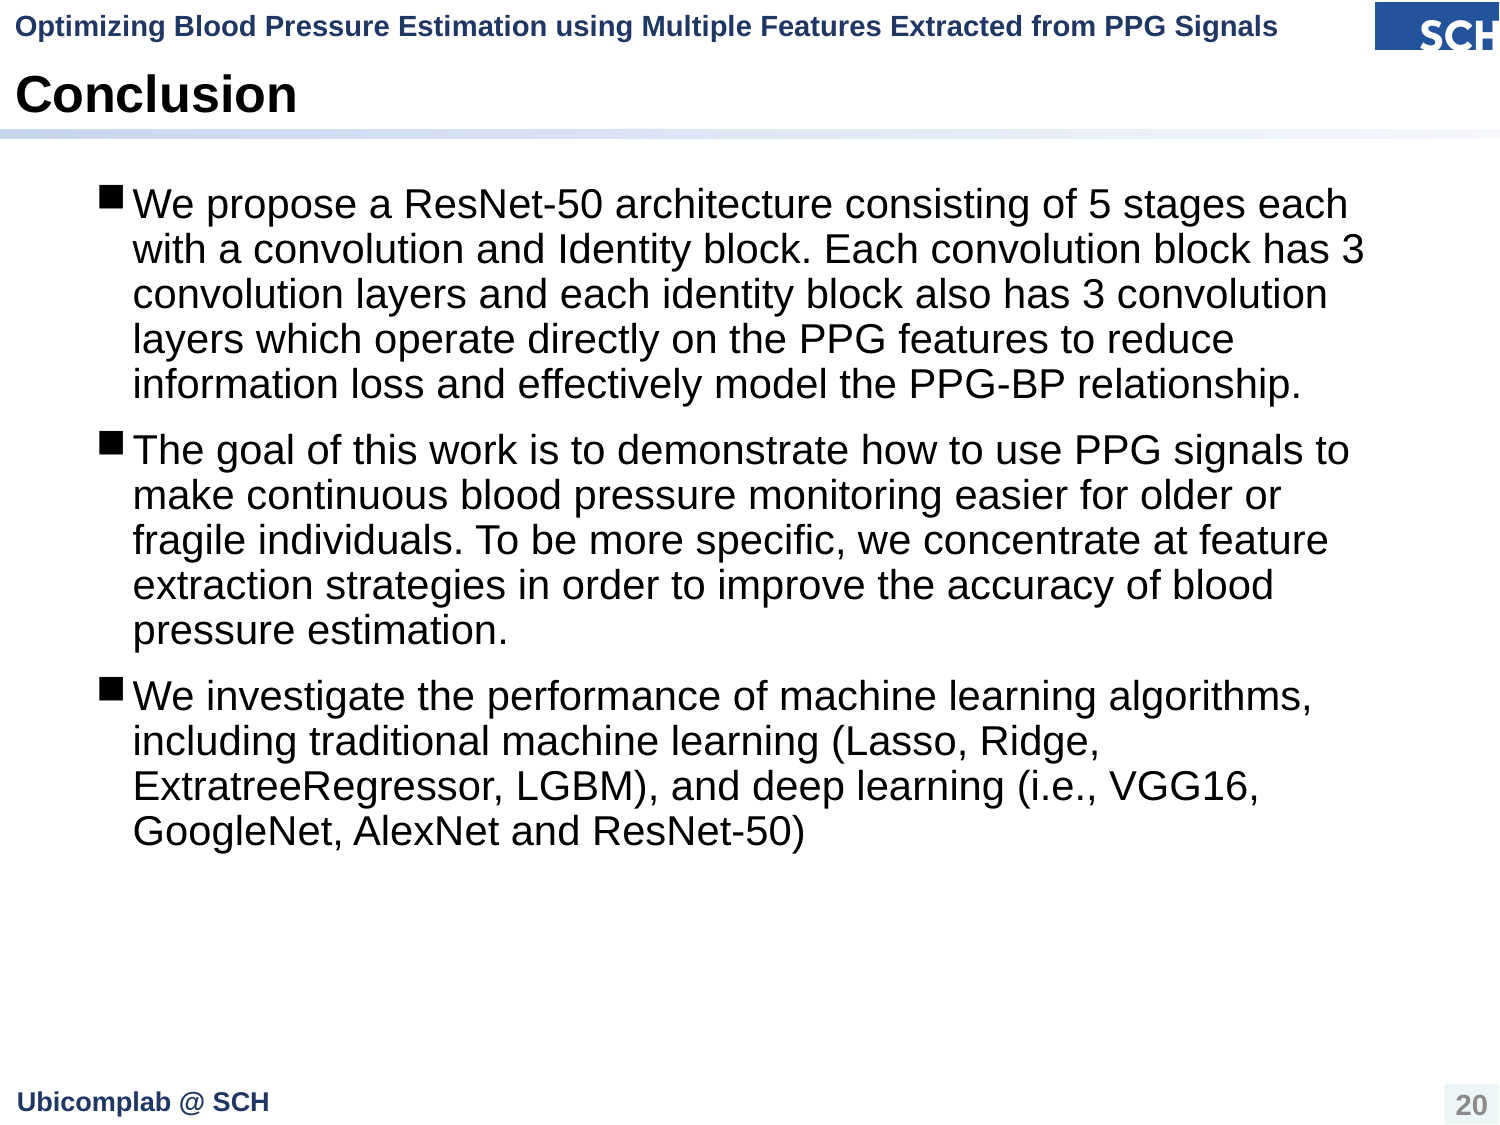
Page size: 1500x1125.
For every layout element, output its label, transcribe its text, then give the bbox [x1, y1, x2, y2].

slide_number 20 [1444, 1083, 1500, 1125]
picture [1375, 2, 1499, 50]
list We propose a ResNet-50 architecture consisting of 5 stages each with a convolution and Identity block. Each convolution block has 3 convolution layers and each identity block also has 3 convolution layers which operate directly on the PPG features to reduce information loss and effectively model the PPG-BP relationship. The goal of this work is to demonstrate how to use PPG signals to make continuous blood pressure monitoring easier for older or fragile individuals. To be more specific, we concentrate at feature extraction strategies in order to improve the accuracy of blood pressure estimation. We investigate the performance of machine learning algorithms, including traditional machine learning (Lasso, Ridge, ExtratreeRegressor, LGBM), and deep learning (i.e., VGG16, GoogleNet, AlexNet and ResNet-50) [80, 174, 1420, 1048]
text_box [0, 0, 1300, 51]
title Conclusion [0, 52, 1500, 139]
